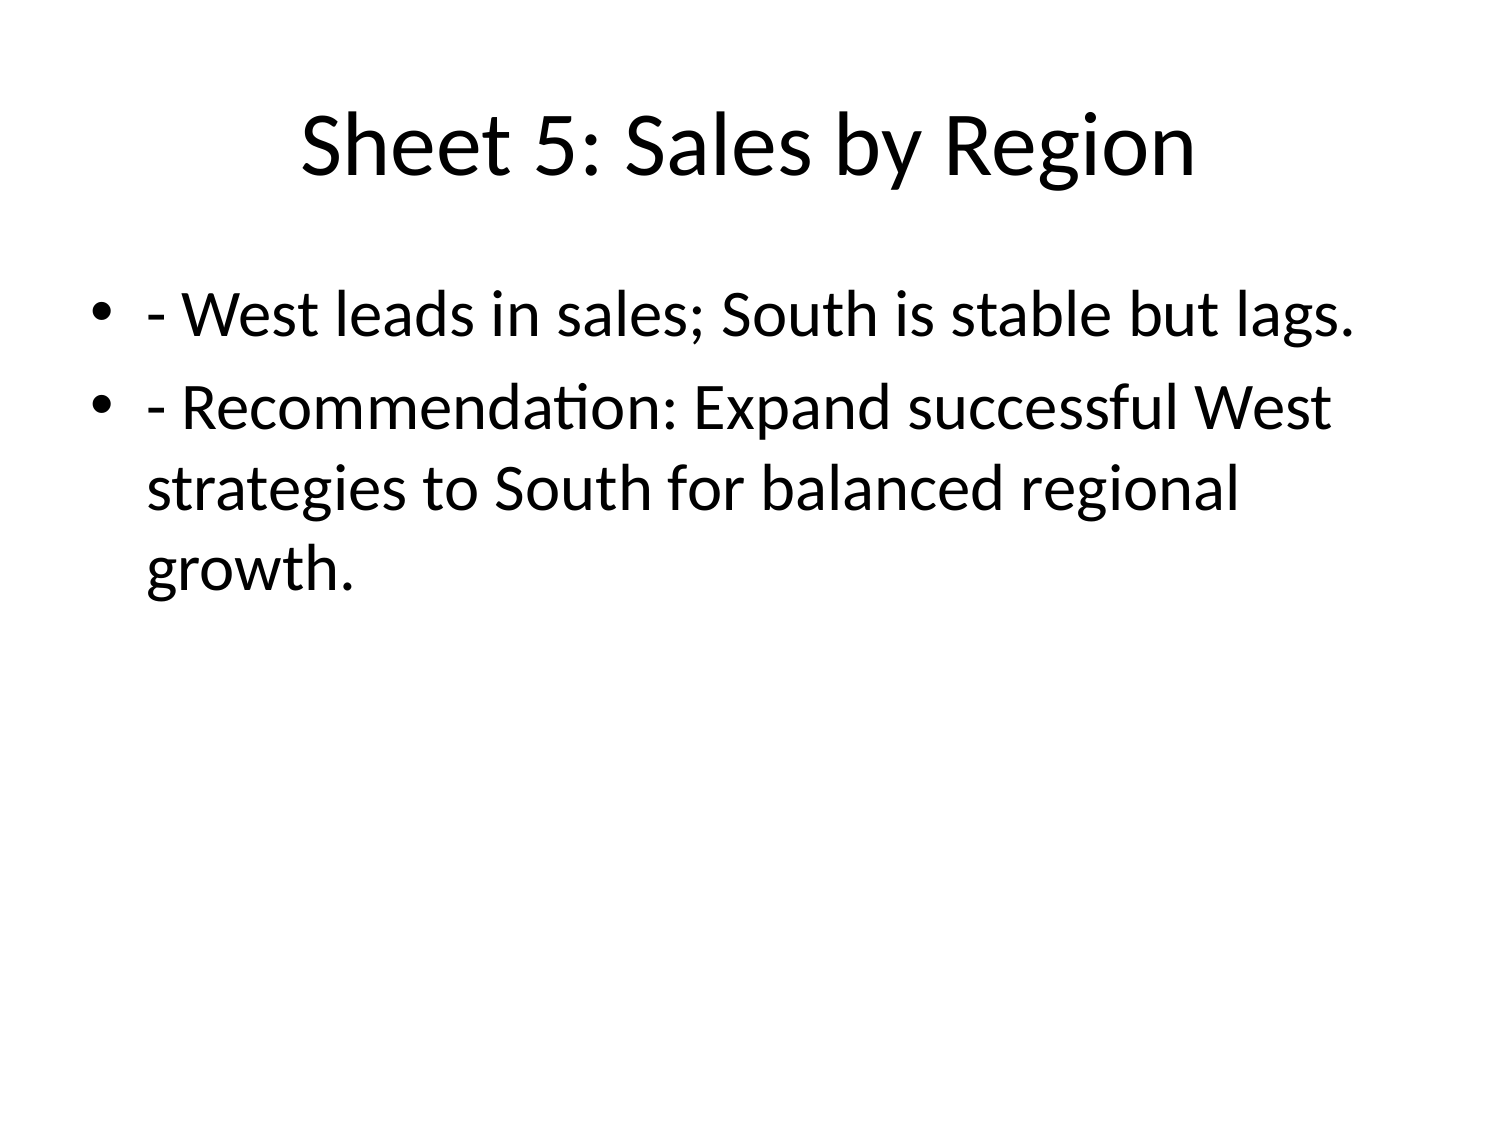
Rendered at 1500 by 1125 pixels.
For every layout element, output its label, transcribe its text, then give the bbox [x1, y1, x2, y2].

title Sheet 5: Sales by Region [75, 45, 1425, 233]
list - West leads in sales; South is stable but lags. - Recommendation: Expand successful West strategies to South for balanced regional growth. [75, 262, 1425, 1005]
